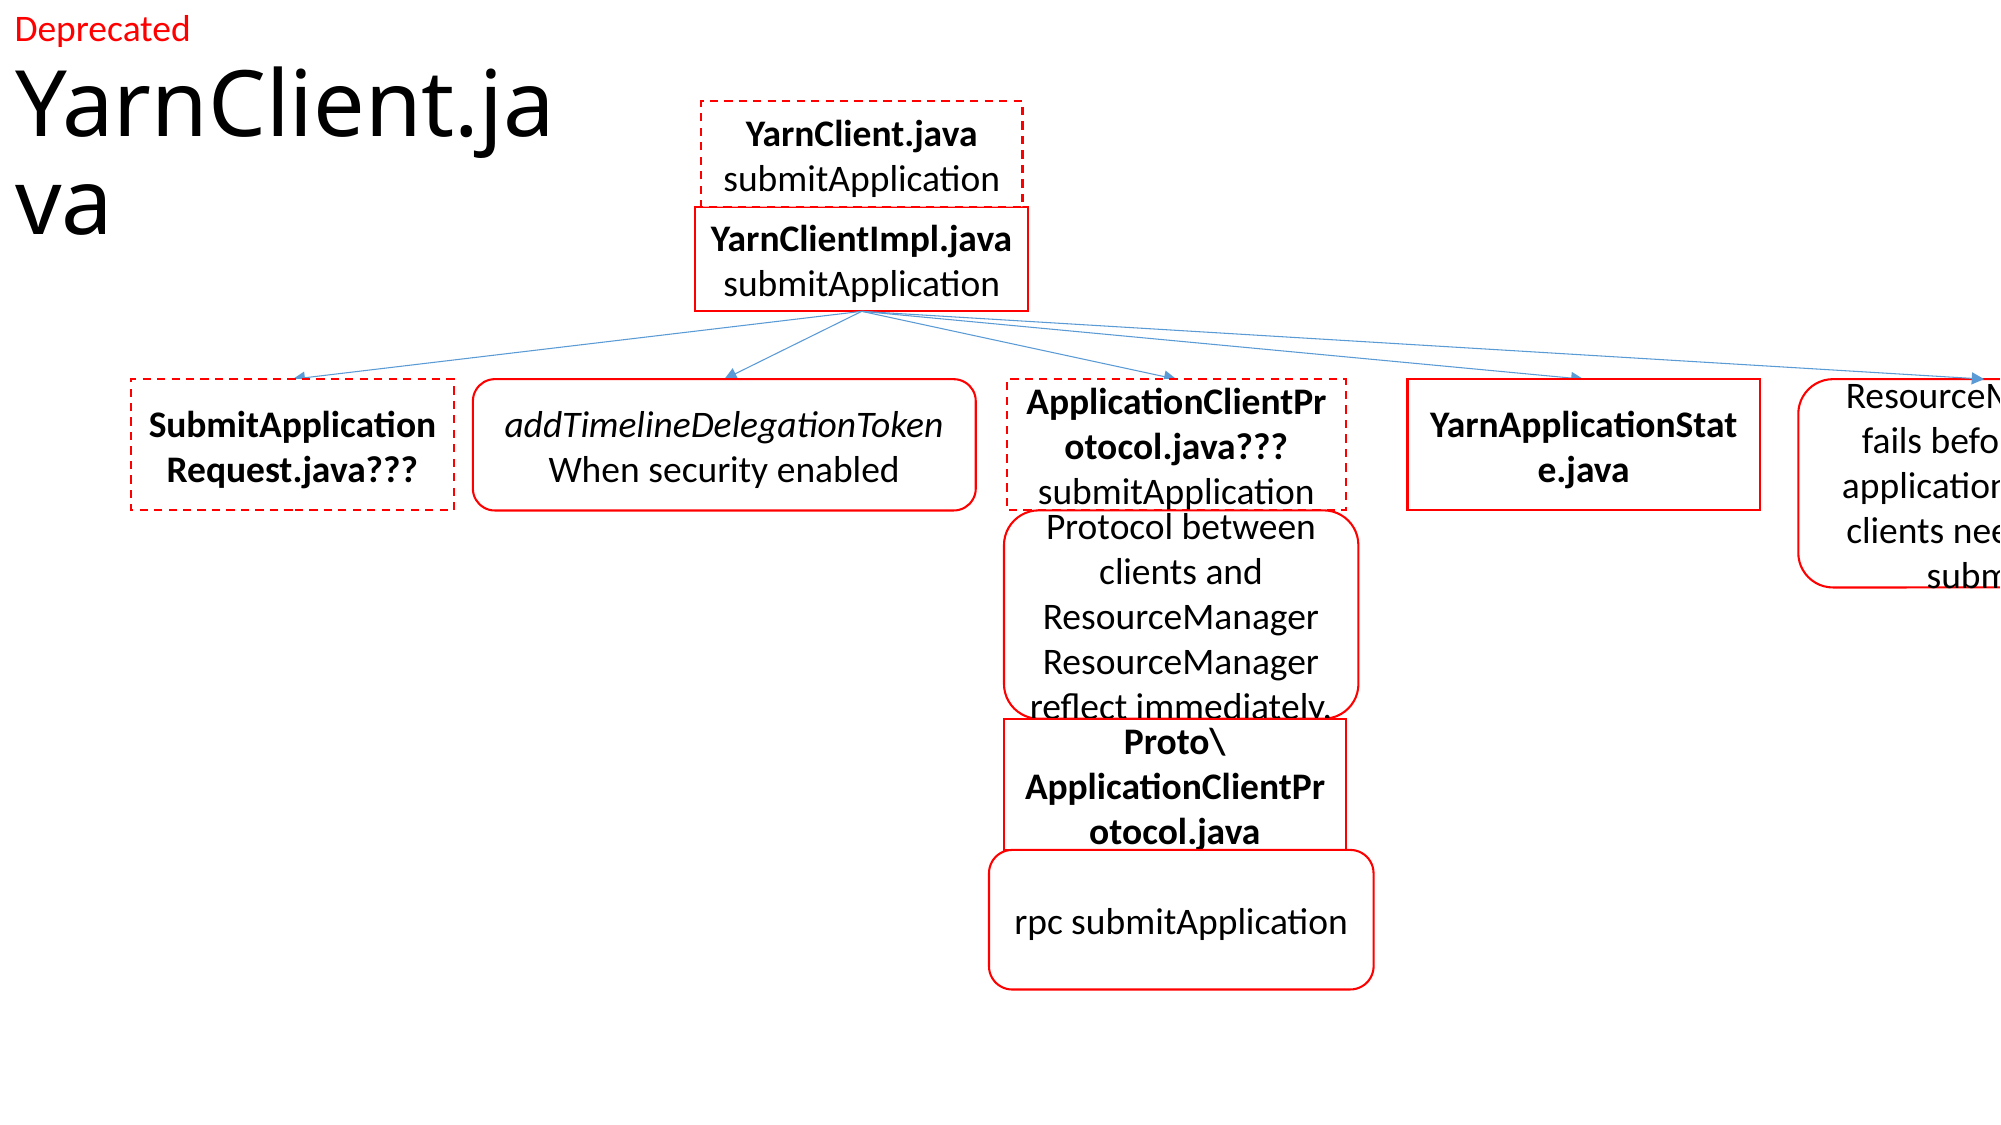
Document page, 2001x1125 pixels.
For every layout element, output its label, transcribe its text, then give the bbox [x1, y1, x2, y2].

text_box YarnClient.java submitApplication [700, 100, 1024, 208]
title YarnClient.java [0, 56, 581, 265]
text_box addTimelineDelegationToken When security enabled [471, 380, 977, 512]
text_box rpc submitApplication [987, 848, 1375, 991]
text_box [724, 311, 861, 380]
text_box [861, 311, 1985, 380]
text_box Protocol between clients and ResourceManager ResourceManager reflect immediately. [1002, 509, 1360, 718]
text_box SubmitApplicationRequest.java??? [130, 378, 455, 511]
text_box Deprecated [0, 0, 599, 56]
text_box ResourceManager fails before save applications’ state, clients need to re-submit. [1797, 378, 2000, 589]
text_box YarnApplicationState.java [1406, 380, 1761, 511]
text_box ApplicationClientProtocol.java??? submitApplication [1006, 380, 1347, 511]
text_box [292, 311, 724, 380]
text_box Proto\ApplicationClientProtocol.java [1003, 718, 1347, 850]
text_box YarnClientImpl.java submitApplication [694, 206, 1029, 311]
